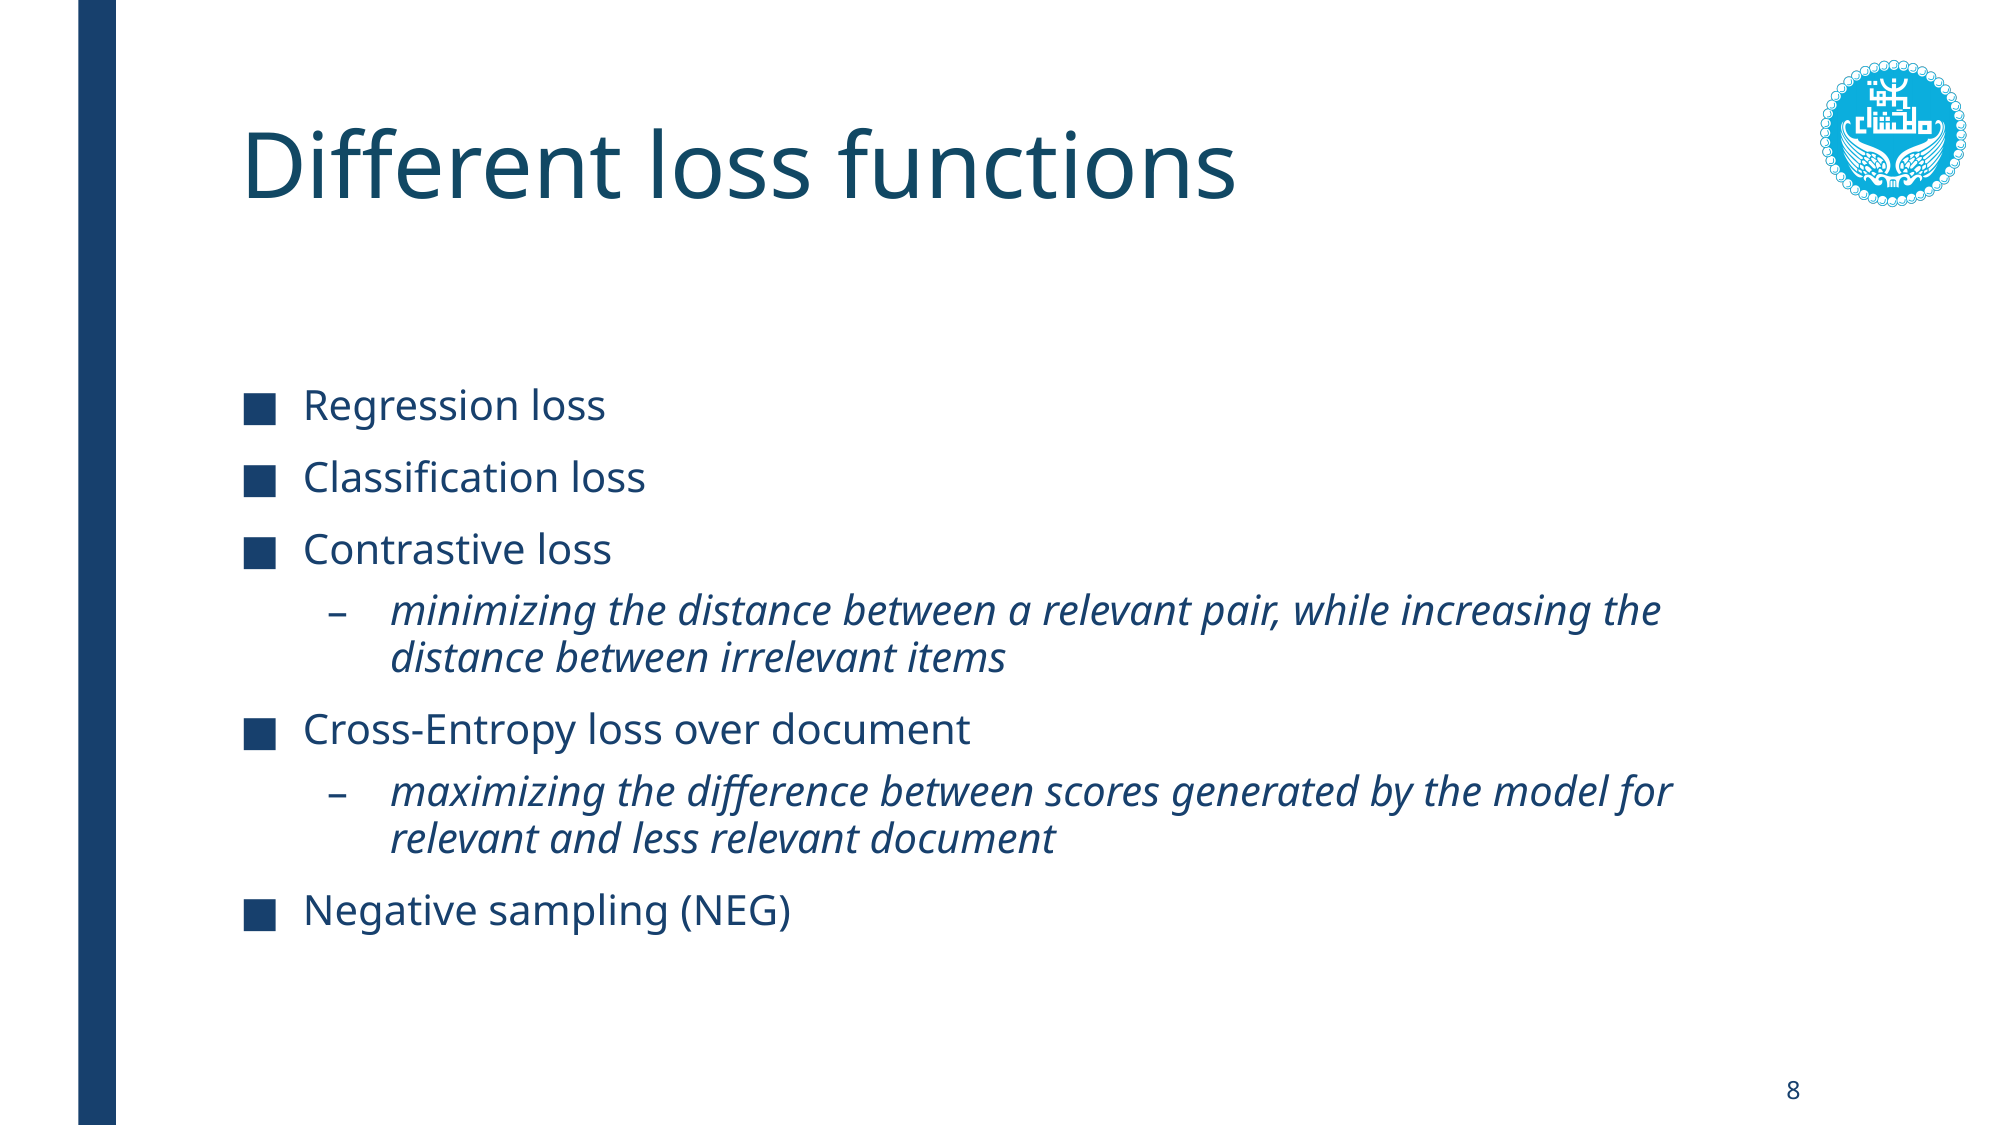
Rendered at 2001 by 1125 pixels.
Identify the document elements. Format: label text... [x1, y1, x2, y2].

title Different loss functions [225, 112, 1800, 357]
picture [1819, 58, 1968, 208]
list Regression loss Classification loss Contrastive loss minimizing the distance between a relevant pair, while increasing the distance between irrelevant items Cross-Entropy loss over document maximizing the difference between scores generated by the model for relevant and less relevant document Negative sampling (NEG) [225, 375, 1800, 963]
slide_number 8 [1553, 1058, 1816, 1125]
